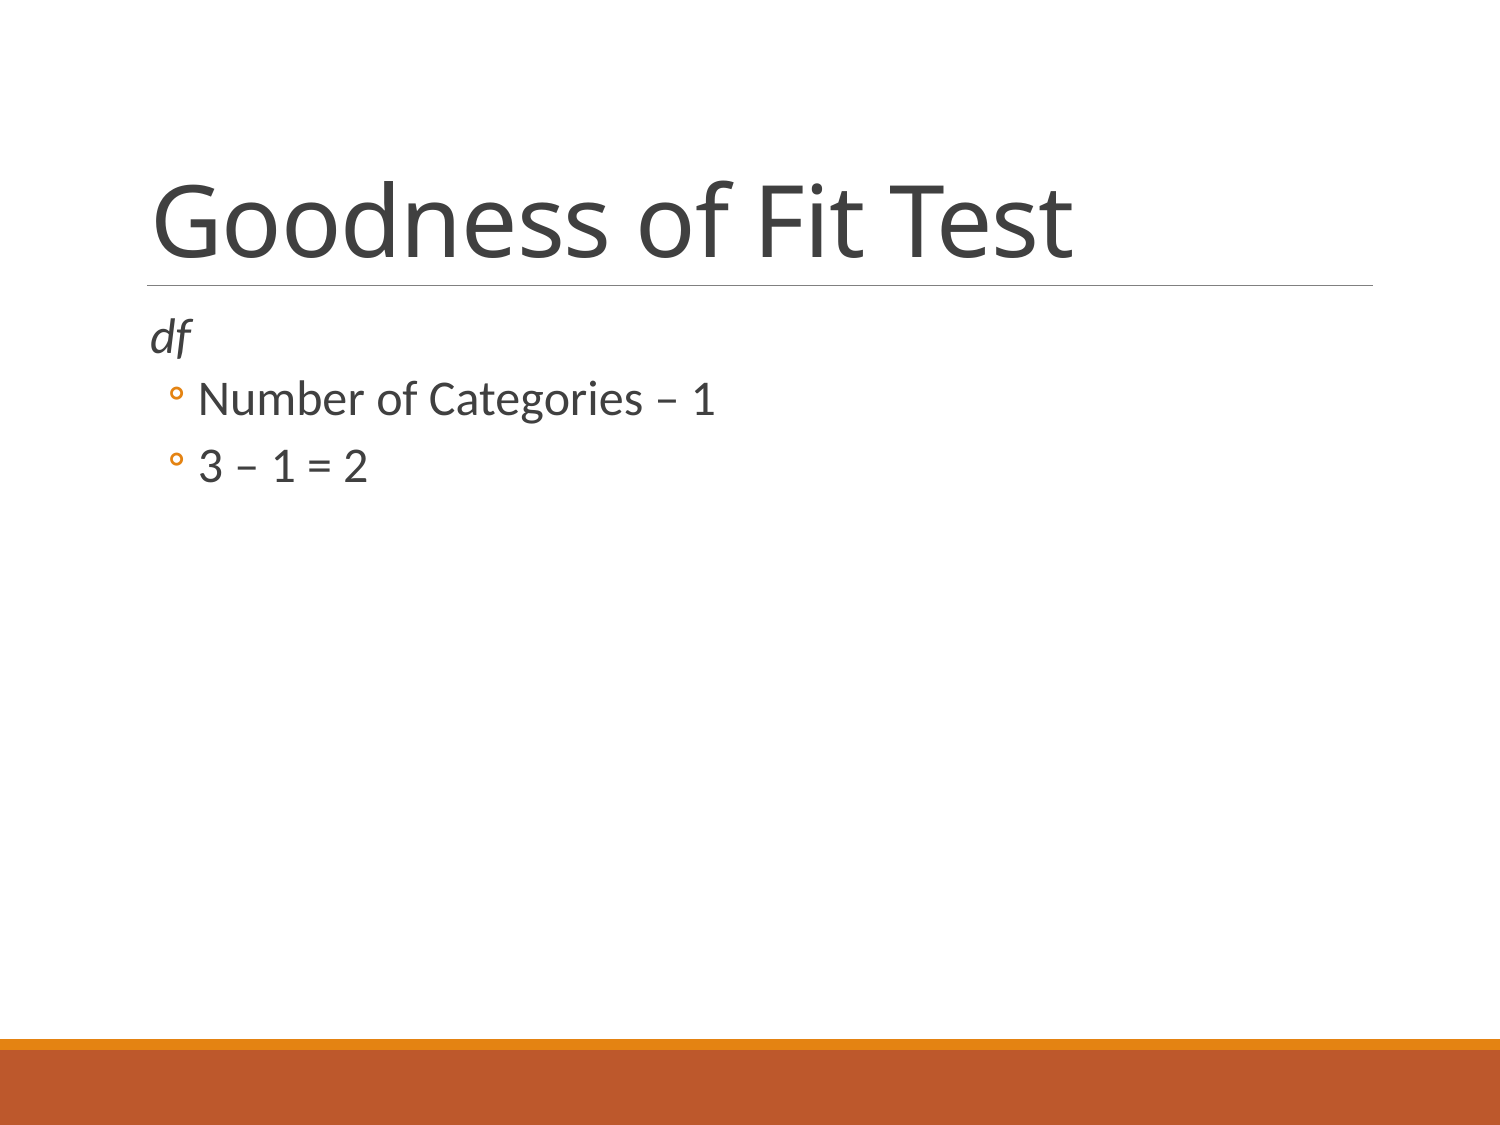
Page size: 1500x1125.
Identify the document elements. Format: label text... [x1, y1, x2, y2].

list df Number of Categories – 1 3 – 1 = 2 [135, 302, 1373, 963]
title Goodness of Fit Test [135, 47, 1373, 285]
